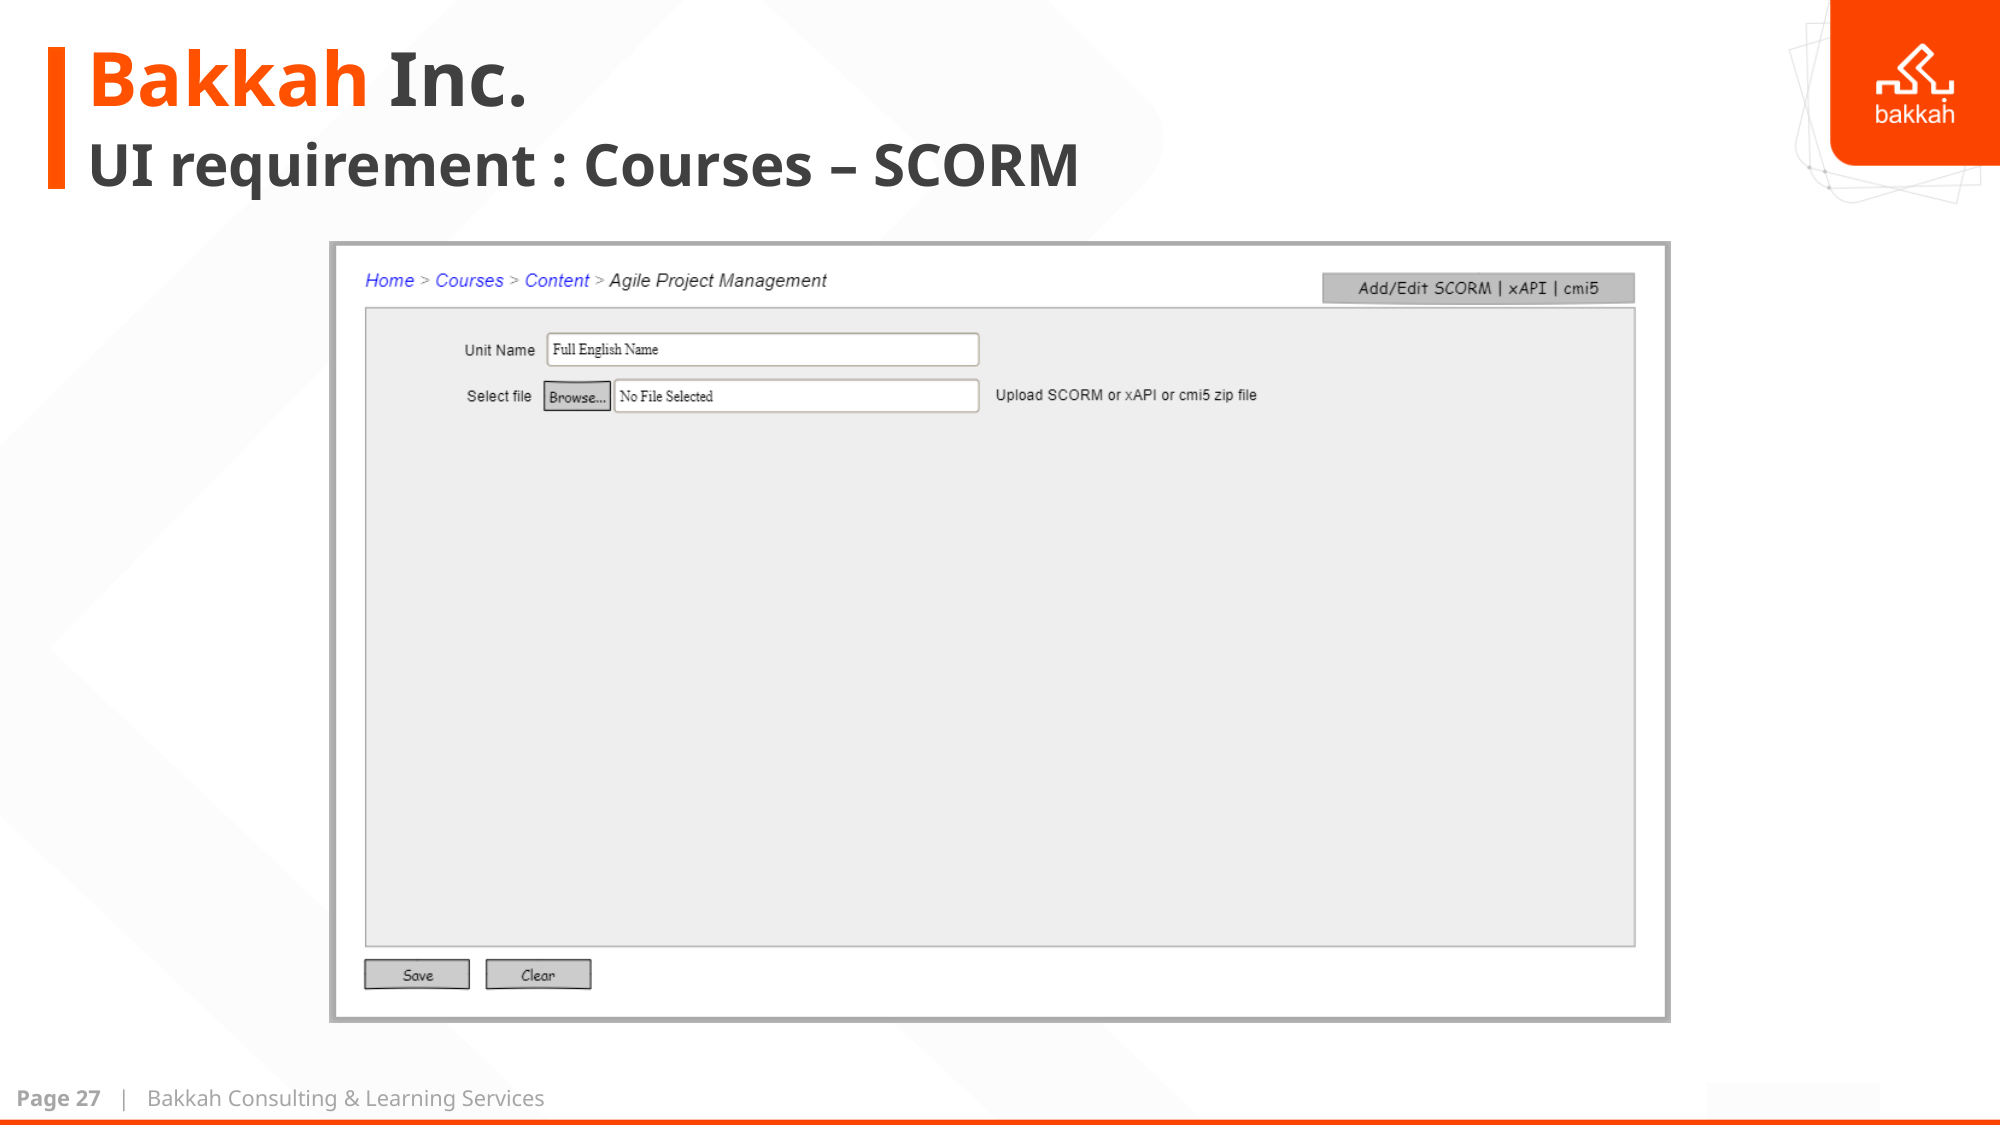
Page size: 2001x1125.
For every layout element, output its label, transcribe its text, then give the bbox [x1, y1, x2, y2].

picture [0, 0, 2000, 1125]
title UI requirement : Courses – SCORM [72, 129, 1880, 201]
